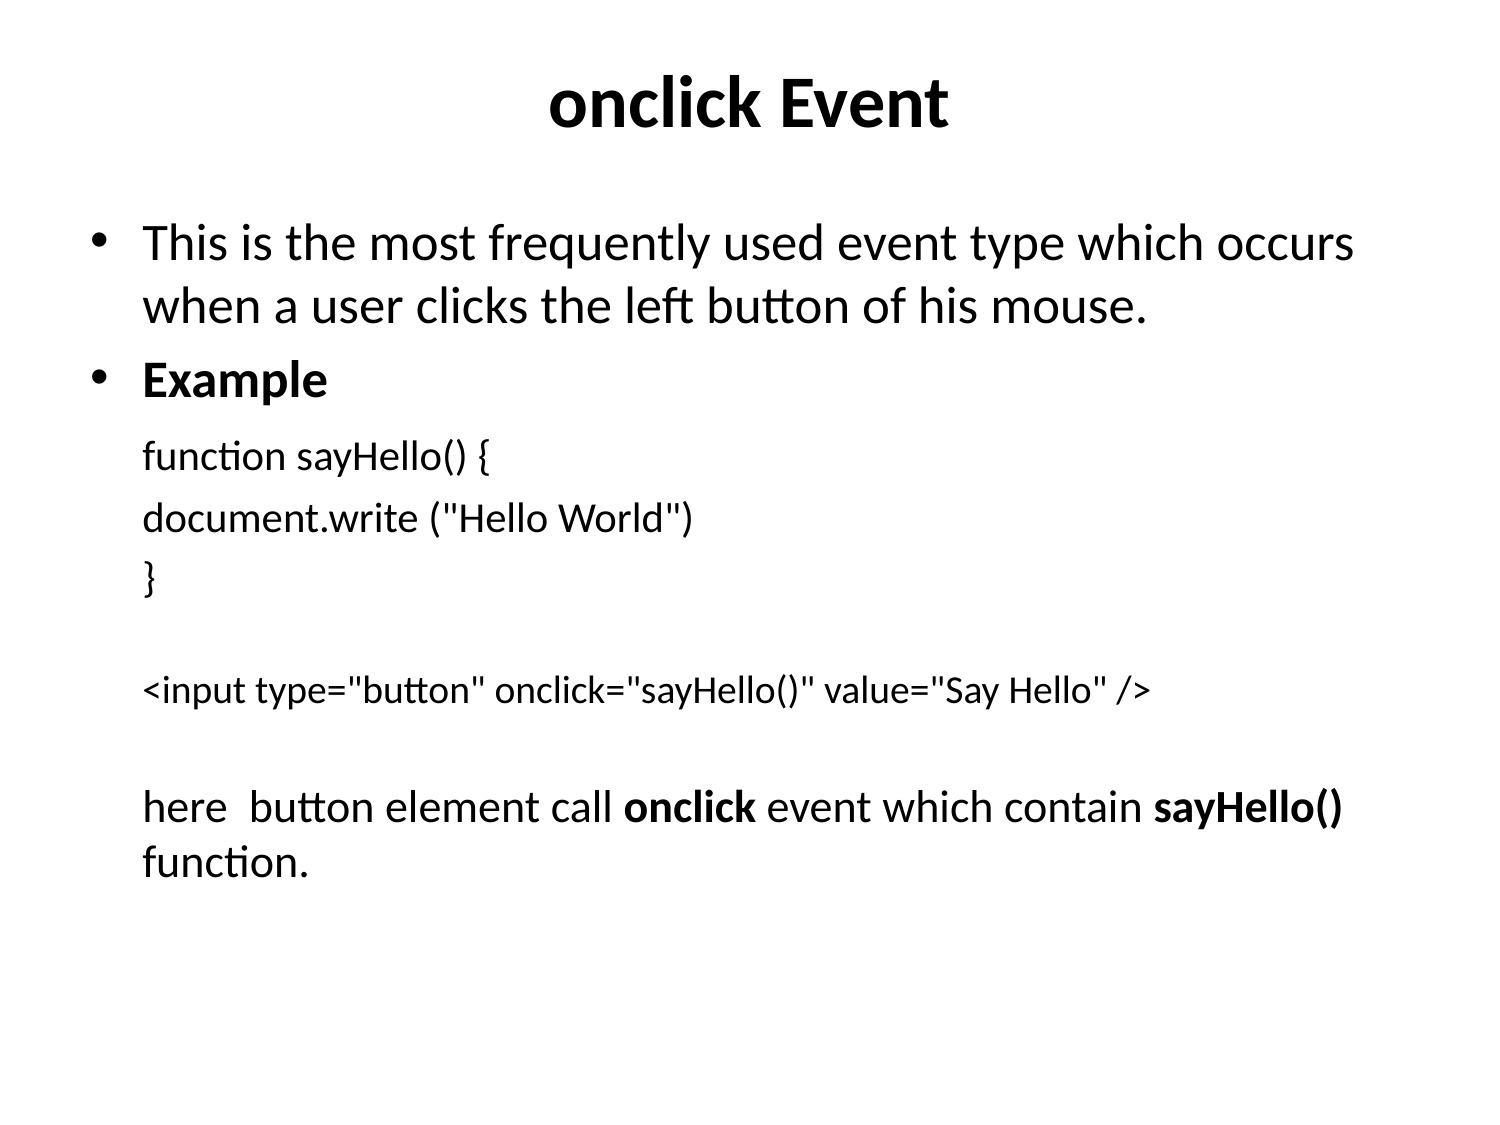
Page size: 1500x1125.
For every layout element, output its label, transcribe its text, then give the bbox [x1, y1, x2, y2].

title onclick Event [75, 45, 1425, 150]
list This is the most frequently used event type which occurs when a user clicks the left button of his mouse. Example function sayHello() { document.write ("Hello World") } <input type="button" onclick="sayHello()" value="Say Hello" /> here button element call onclick event which contain sayHello() function. [75, 200, 1425, 1005]
